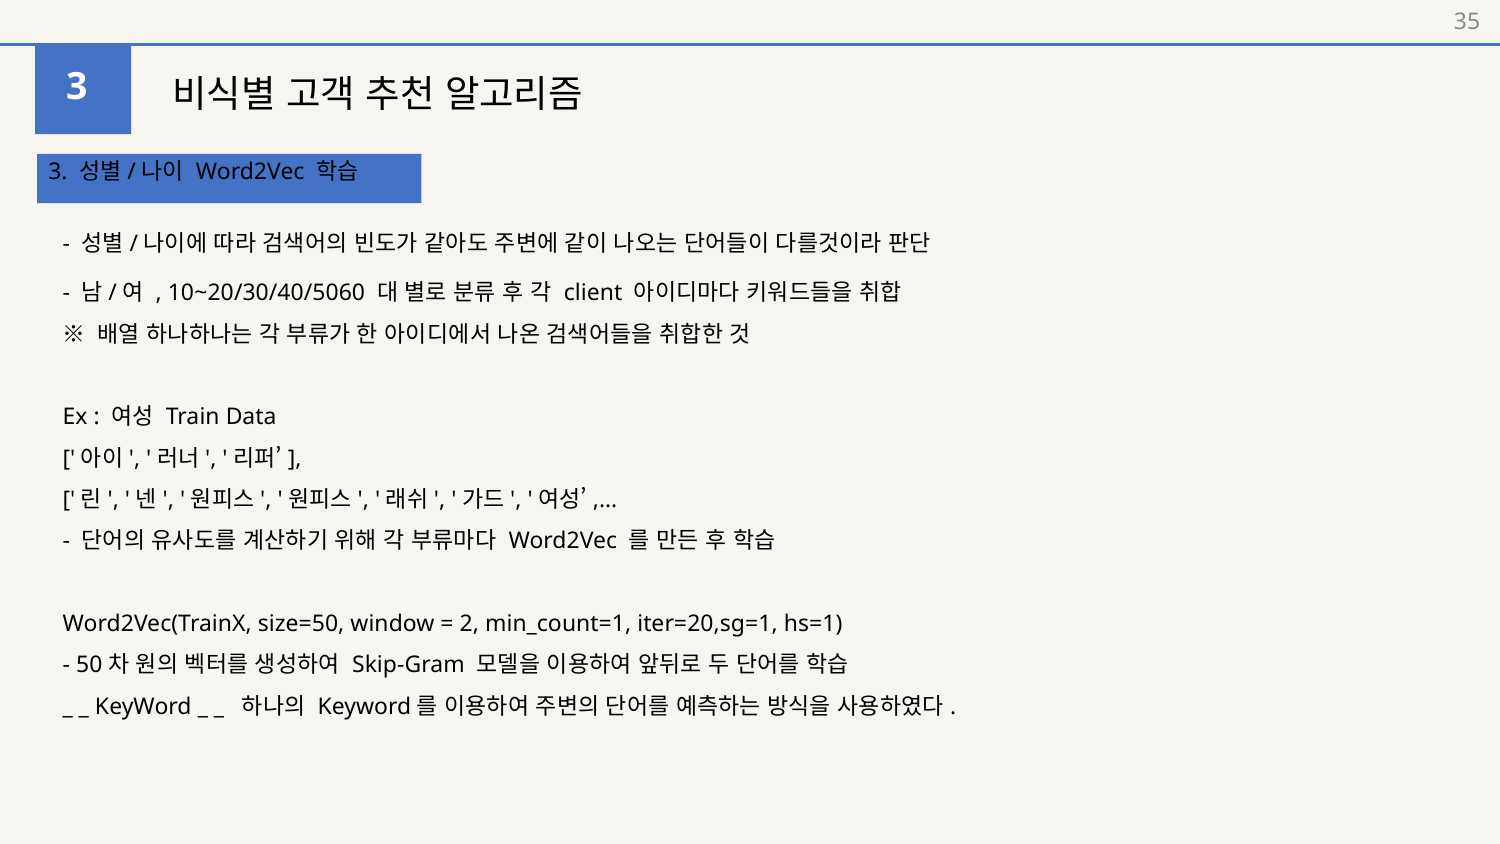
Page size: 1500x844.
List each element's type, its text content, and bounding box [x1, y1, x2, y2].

slide_number ‹#› [1154, 0, 1492, 45]
text_box 3 [37, 47, 117, 137]
title 비식별 고객 추천 알고리즘 [161, 50, 1455, 141]
list 3. 성별/나이 Word2Vec 학습 [37, 153, 422, 204]
list - 성별/나이에 따라 검색어의 빈도가 같아도 주변에 같이 나오는 단어들이 다를것이라 판단 - 남/여 , 10~20/30/40/5060 대 별로 분류 후 각 client 아이디마다 키워드들을 취합 ※ 배열 하나하나는 각 부류가 한 아이디에서 나온 검색어들을 취합한 것 Ex : 여성 Train Data ['아이', '러너', '리퍼’], ['린', '넨', '원피스', '원피스', '래쉬', '가드', '여성’,… - 단어의 유사도를 계산하기 위해 각 부류마다 Word2Vec 를 만든 후 학습 Word2Vec(TrainX, size=50, window = 2, min_count=1, iter=20,sg=1, hs=1) - 50차 원의 벡터를 생성하여 Skip-Gram 모델을 이용하여 앞뒤로 두 단어를 학습 _ _ KeyWord _ _ 하나의 Keyword를 이용하여 주변의 단어를 예측하는 방식을 사용하였다. [51, 198, 1438, 806]
